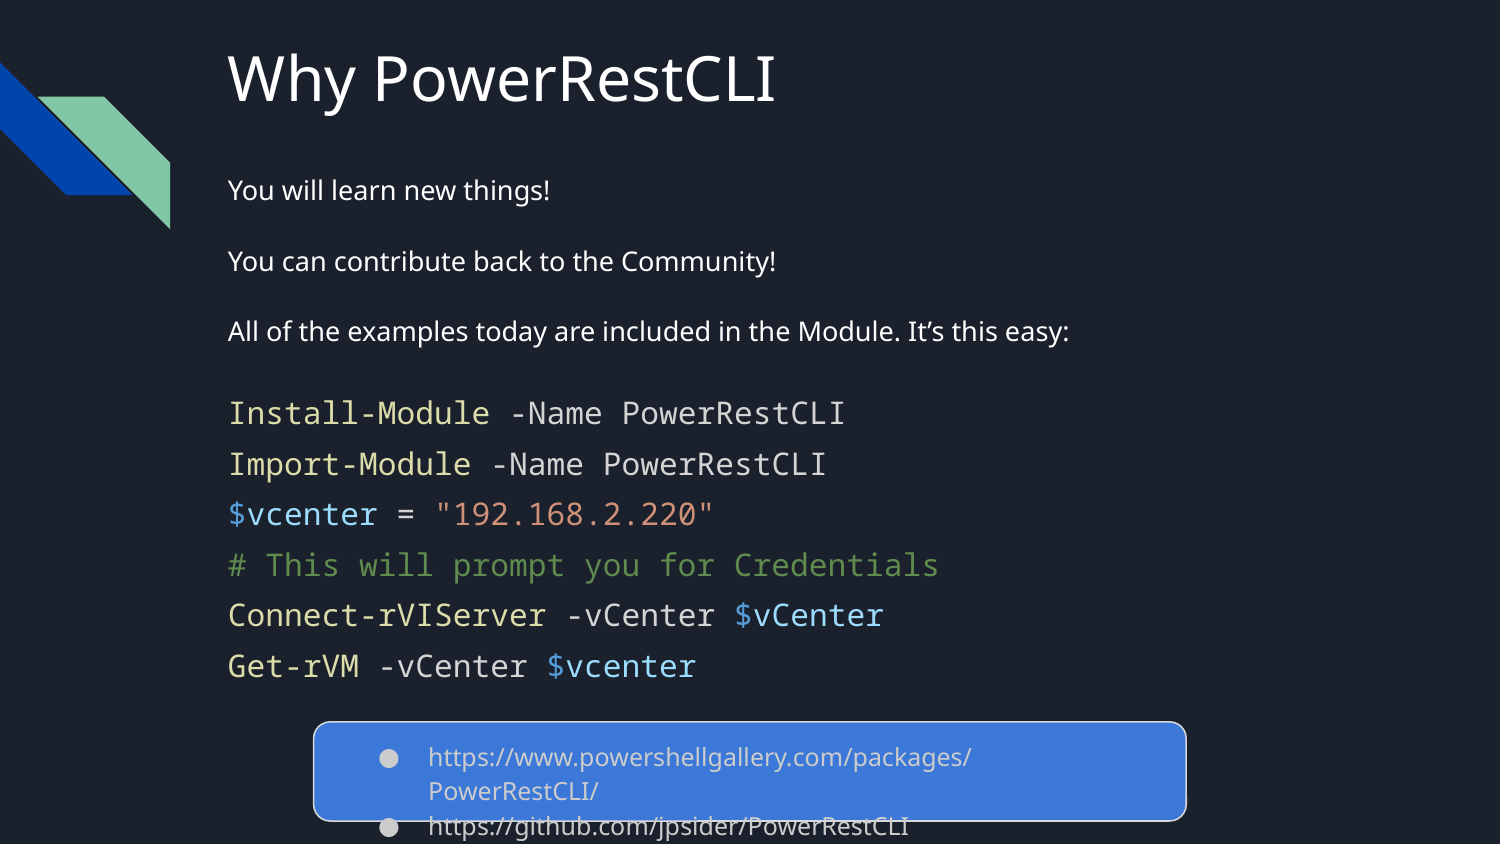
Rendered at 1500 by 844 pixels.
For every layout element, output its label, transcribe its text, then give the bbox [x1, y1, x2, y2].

text_box [1158, 721, 1187, 821]
title Why PowerRestCLI [212, 24, 1368, 153]
text_box https://www.powershellgallery.com/packages/PowerRestCLI/ https://github.com/jpsider/PowerRestCLI [338, 721, 1158, 821]
text_box [313, 721, 382, 822]
list You will learn new things! You can contribute back to the Community! All of the examples today are included in the Module. It’s this easy: Install-Module -Name PowerRestCLI Import-Module -Name PowerRestCLI $vcenter = "192.168.2.220" # This will prompt you for Credentials Connect-rVIServer -vCenter $vCenter Get-rVM -vCenter $vcenter [212, 153, 1368, 695]
